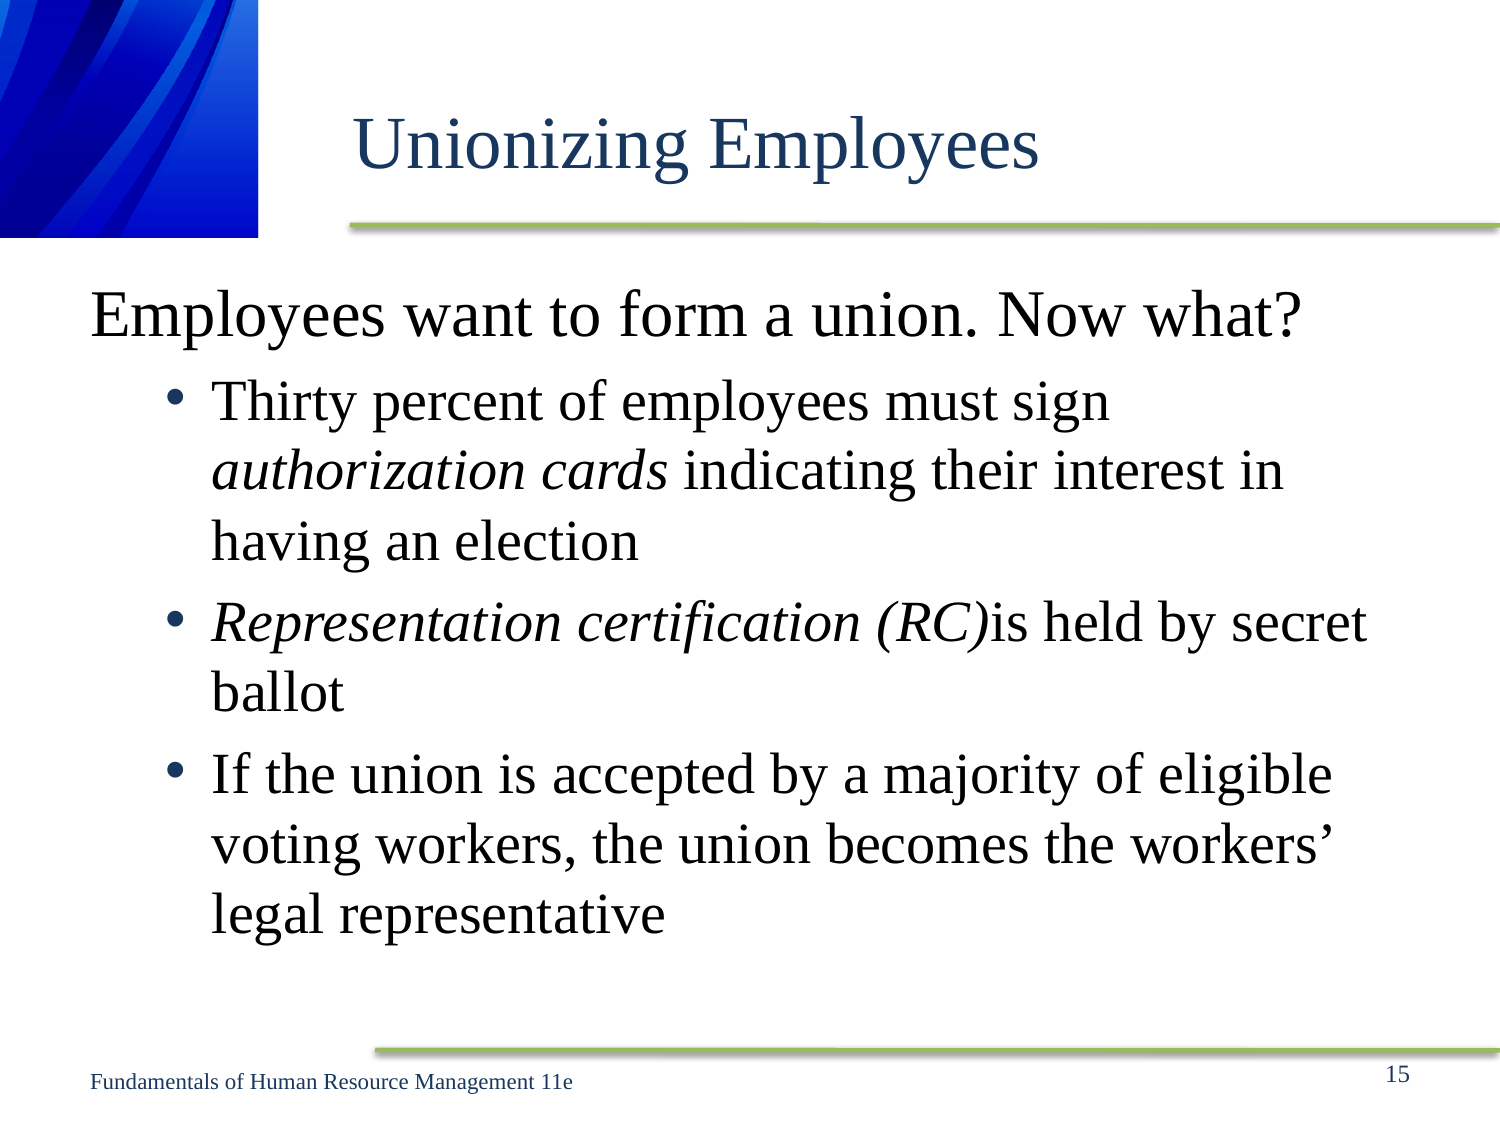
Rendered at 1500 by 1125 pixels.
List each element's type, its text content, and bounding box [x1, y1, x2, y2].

title Unionizing Employees [337, 44, 1426, 233]
text_box [96, 402, 1413, 478]
list Employees want to form a union. Now what? Thirty percent of employees must sign authorization cards indicating their interest in having an election Representation certification (RC)is held by secret ballot If the union is accepted by a majority of eligible voting workers, the union becomes the workers’ legal representative [74, 262, 1426, 1006]
slide_number 15 [1074, 1042, 1425, 1103]
picture [0, 0, 259, 238]
footer Fundamentals of Human Resource Management 11e [75, 1050, 638, 1110]
